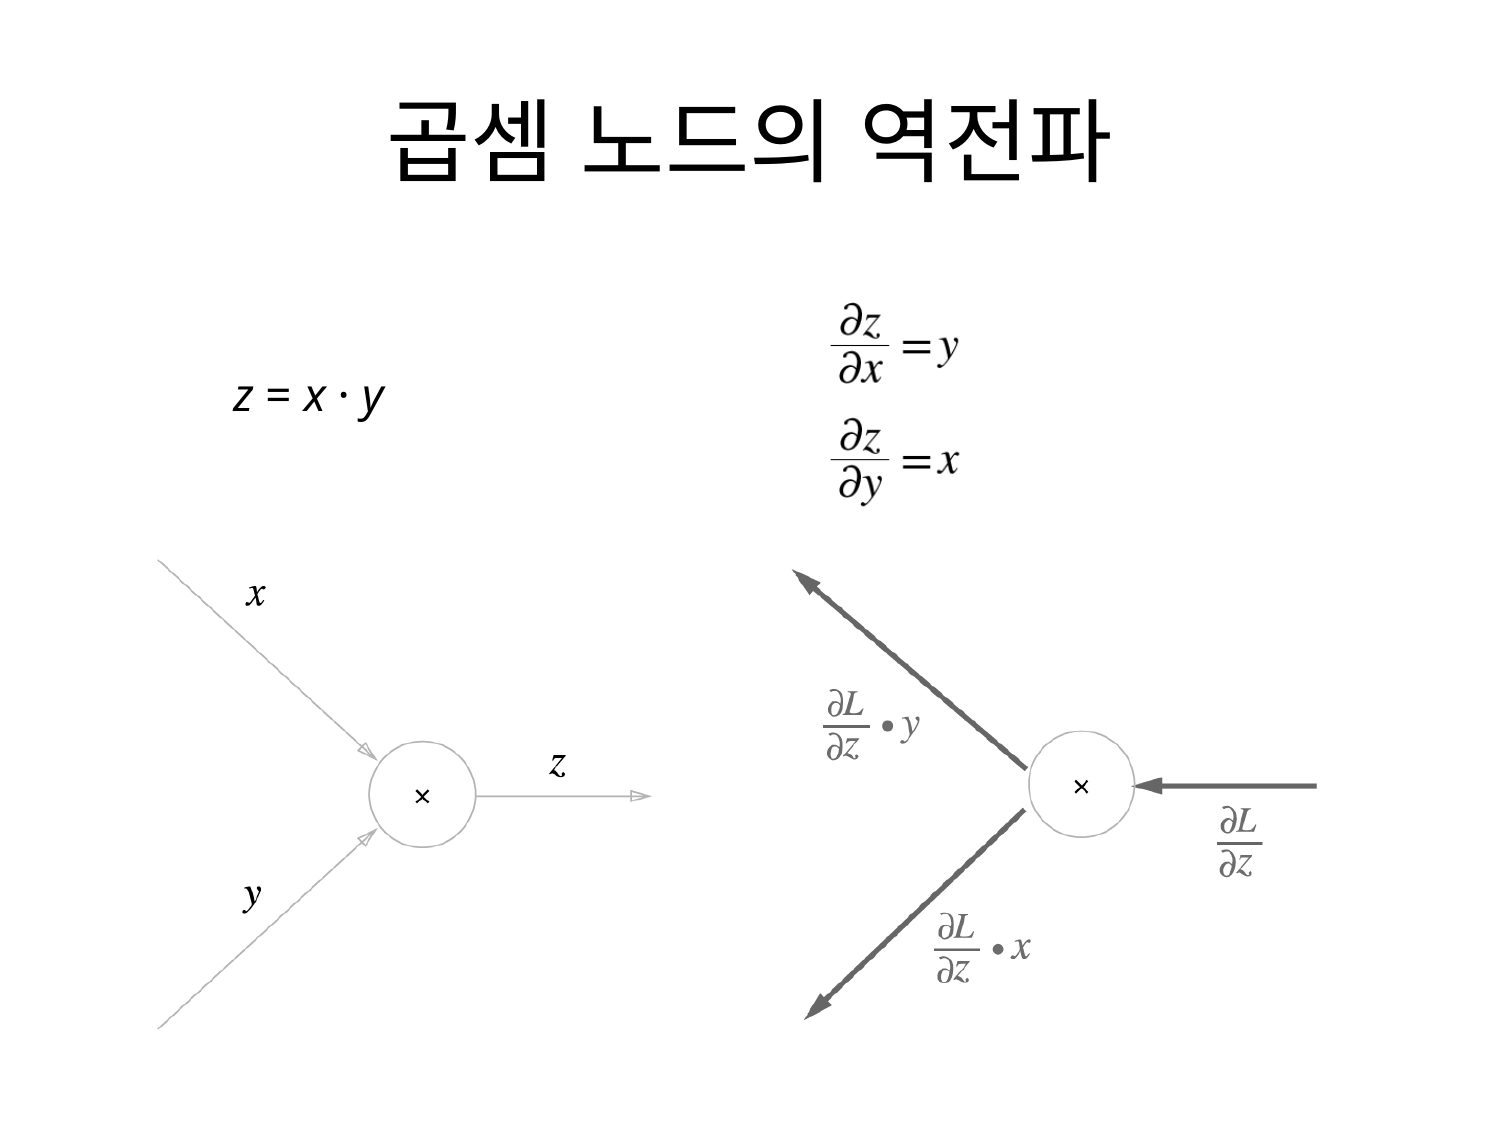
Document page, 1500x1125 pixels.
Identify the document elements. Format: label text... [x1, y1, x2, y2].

text_box z = x · y [218, 358, 399, 429]
title 곱셈 노드의 역전파 [75, 45, 1425, 233]
picture [815, 278, 975, 523]
picture [135, 550, 1329, 1039]
